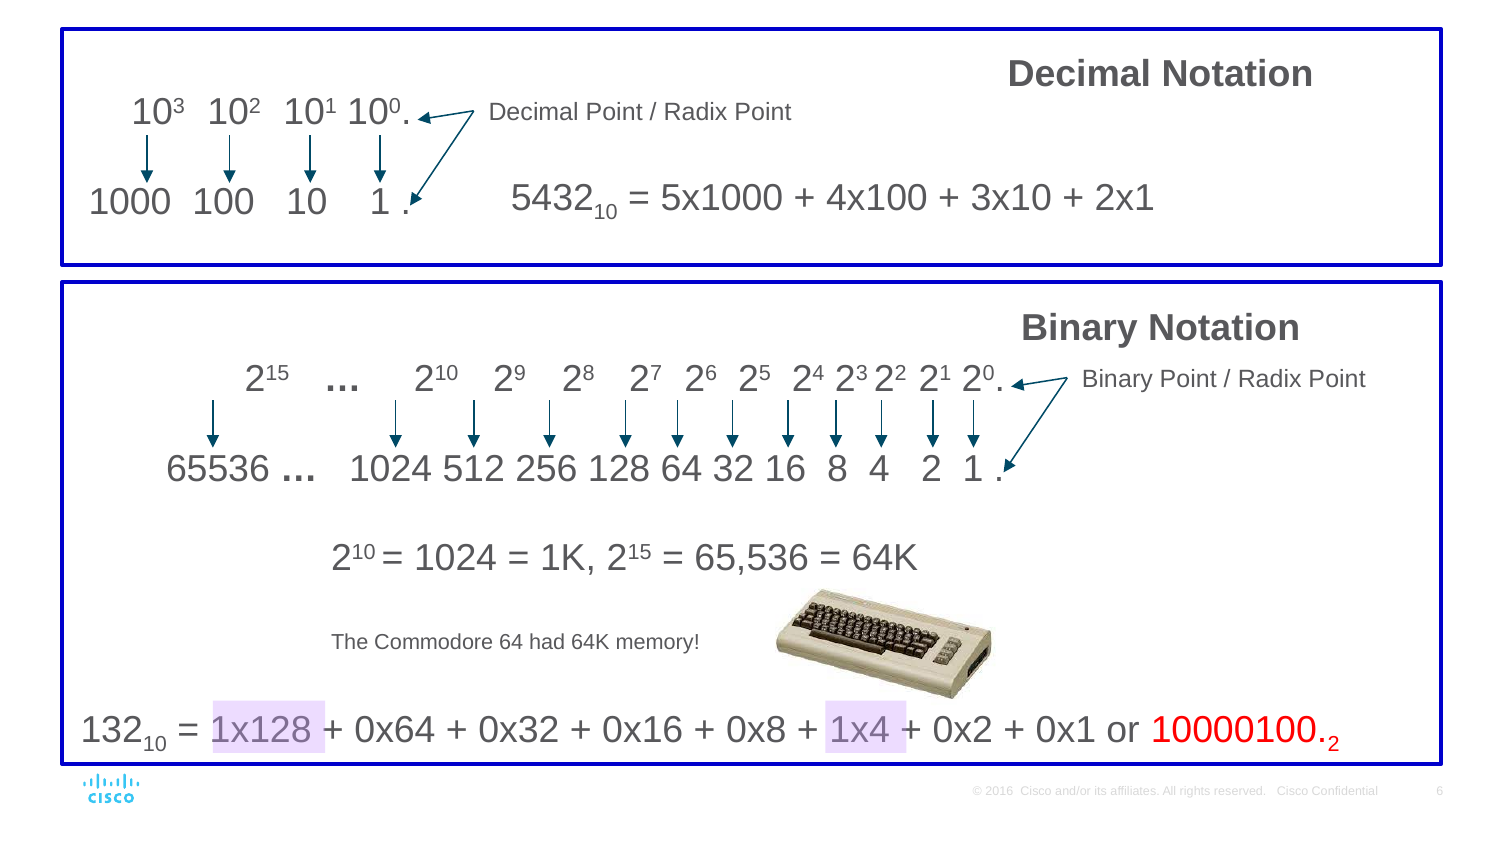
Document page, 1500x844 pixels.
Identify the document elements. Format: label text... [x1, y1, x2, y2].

text_box Binary Point / Radix Point [1067, 355, 1419, 400]
text_box [60, 280, 1443, 766]
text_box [1003, 377, 1068, 473]
text_box [60, 27, 1443, 267]
text_box 210 = 1024 = 1K, 215 = 65,536 = 64K The Commodore 64 had 64K memory! [316, 525, 957, 676]
picture [762, 575, 1004, 713]
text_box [409, 110, 474, 206]
text_box Decimal Point / Radix Point [473, 88, 826, 134]
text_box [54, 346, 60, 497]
text_box [823, 720, 908, 755]
text_box [211, 699, 327, 755]
